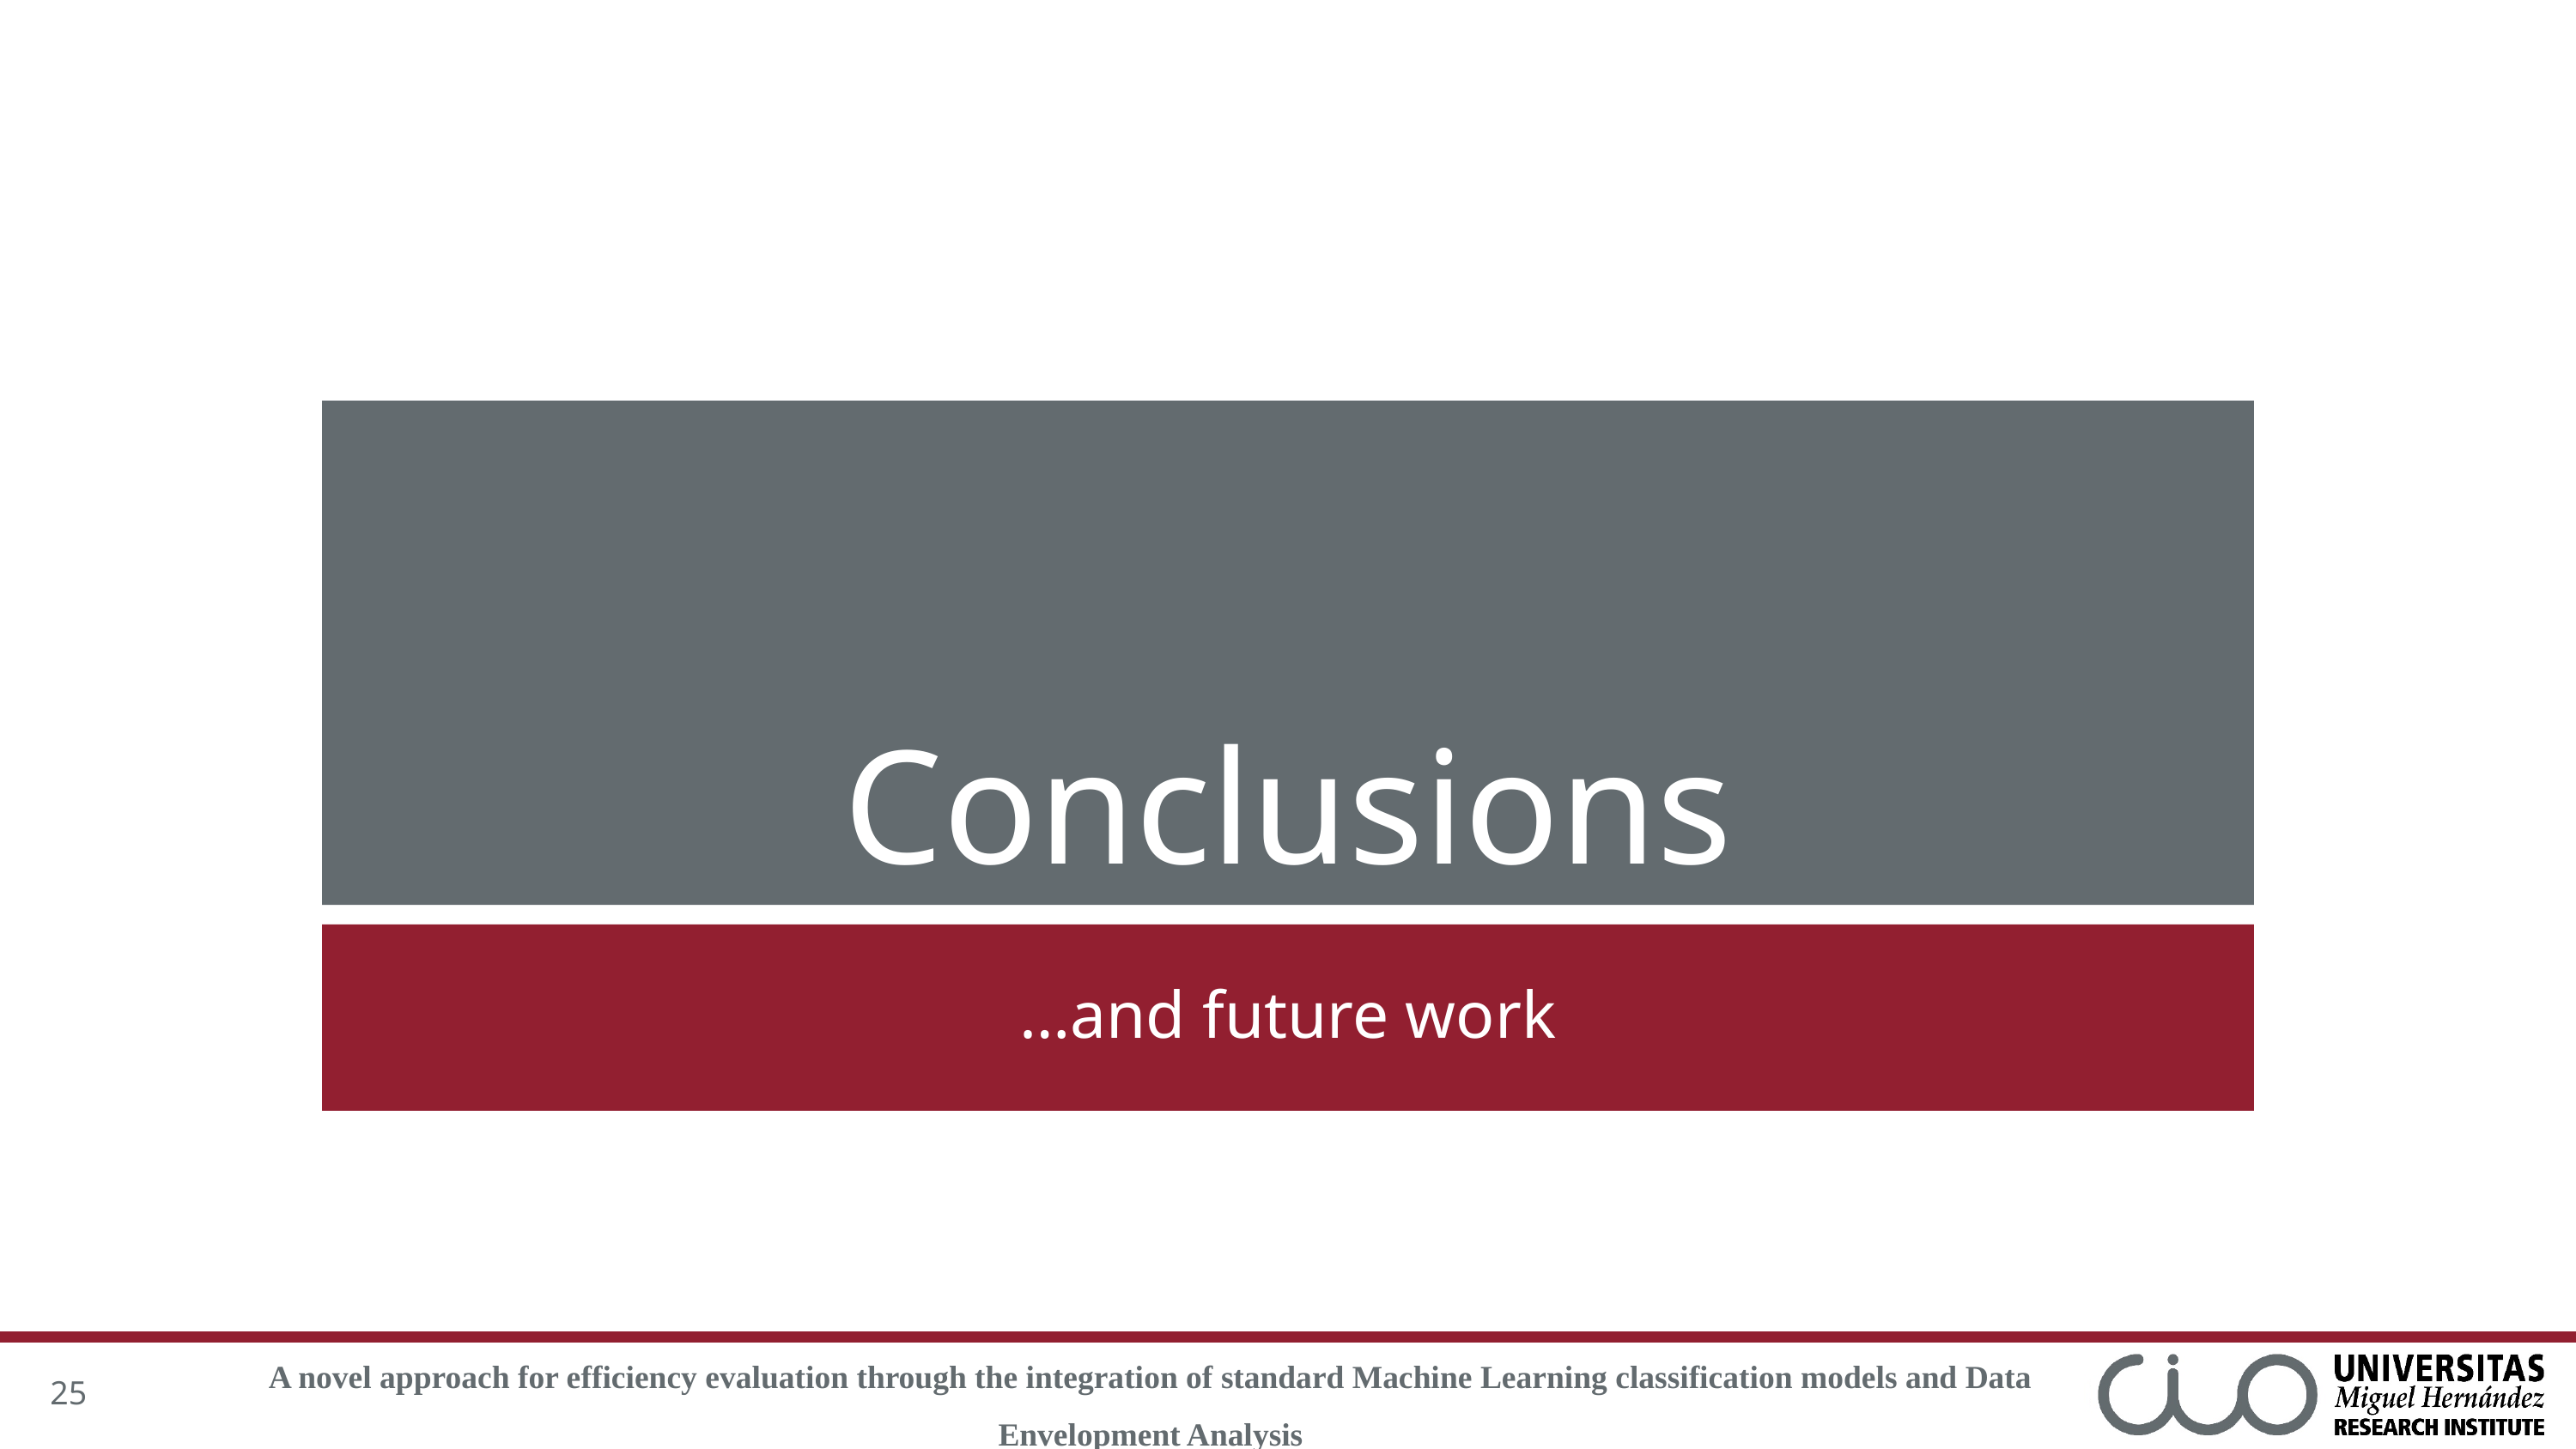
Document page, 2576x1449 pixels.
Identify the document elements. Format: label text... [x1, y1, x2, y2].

subtitle …and future work [322, 924, 2254, 1111]
picture [2084, 1346, 2551, 1442]
title Conclusions [322, 400, 2254, 906]
footer A novel approach for efficiency evaluation through the integration of standard Machine Learning classification models and Data Envelopment Analysis [233, 1355, 2069, 1434]
slide_number 25 [37, 1355, 197, 1434]
